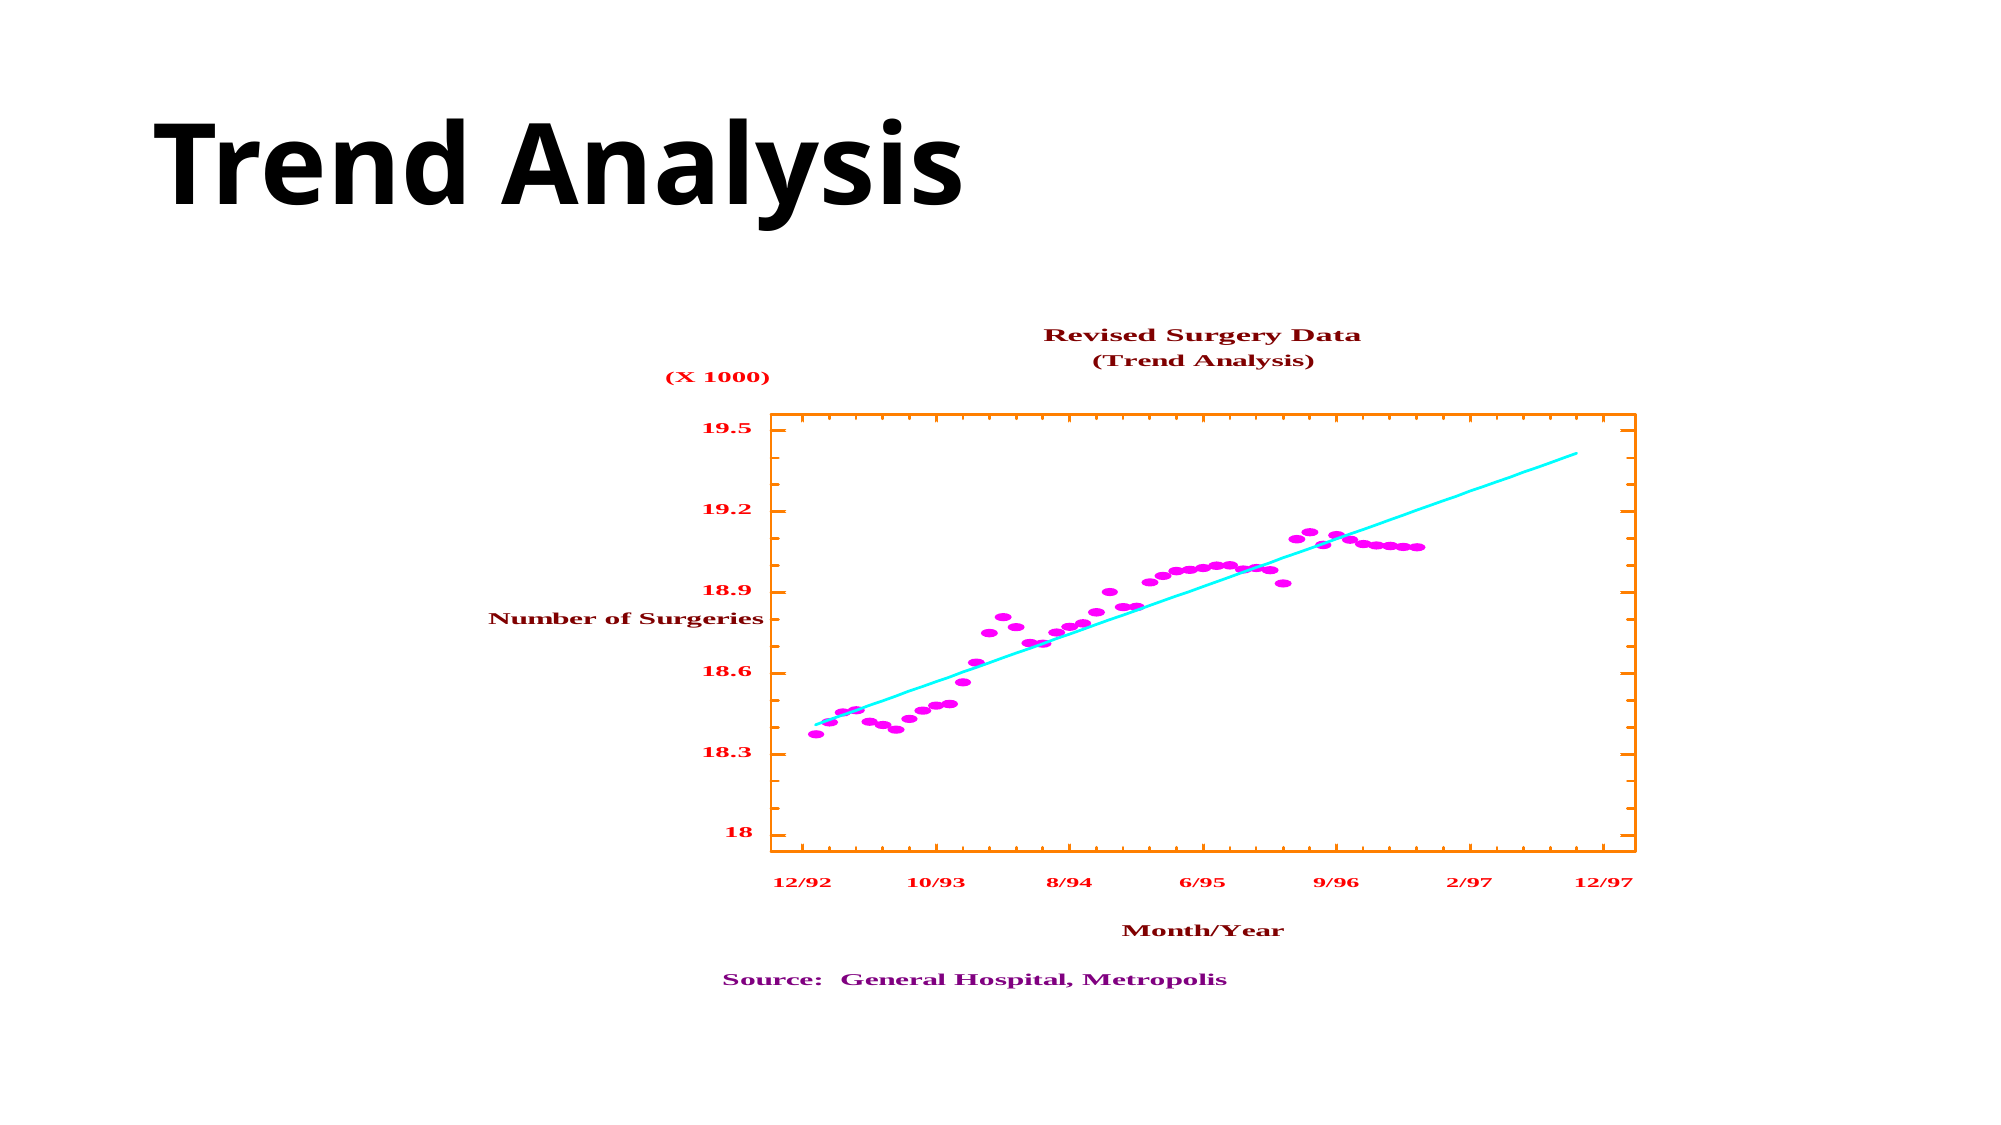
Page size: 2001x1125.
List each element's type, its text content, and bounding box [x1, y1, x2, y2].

title Trend Analysis [137, 59, 1863, 278]
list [362, 324, 1650, 1000]
